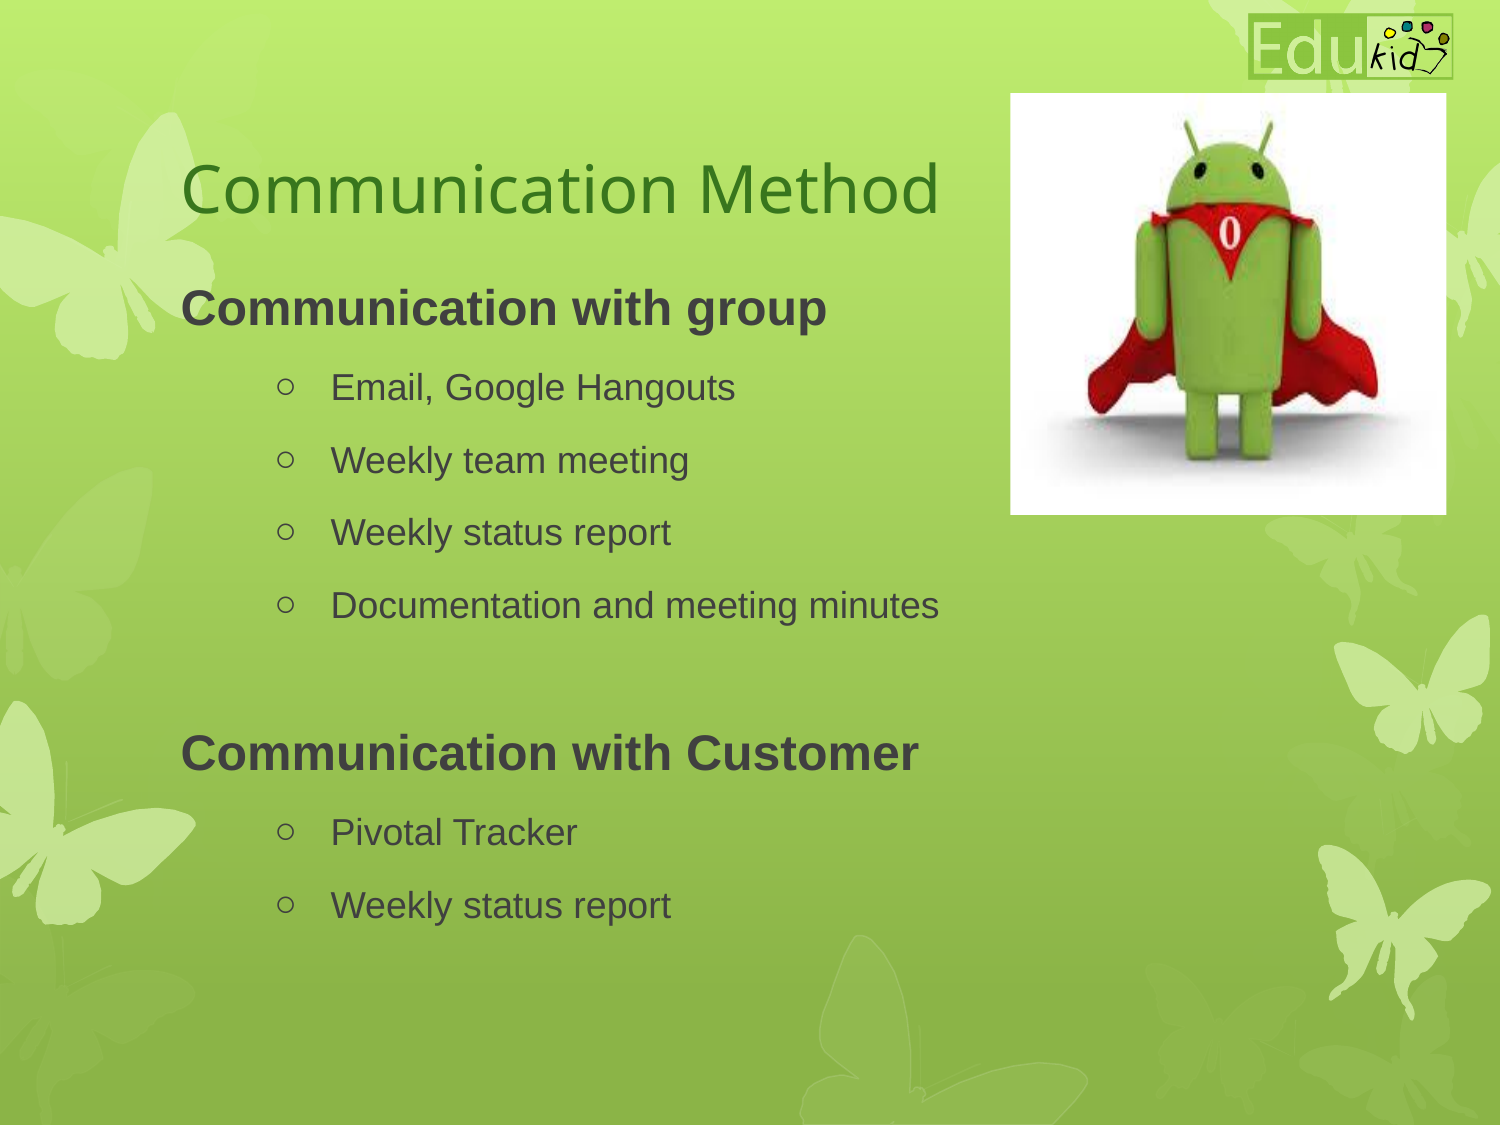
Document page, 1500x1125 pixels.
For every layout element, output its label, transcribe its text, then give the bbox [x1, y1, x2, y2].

title Communication Method [165, 110, 1010, 263]
list Communication with group Email, Google Hangouts Weekly team meeting Weekly status report Documentation and meeting minutes Communication with Customer Pivotal Tracker Weekly status report [165, 296, 1335, 962]
text_box [1248, 13, 1454, 80]
text_box [1010, 93, 1447, 515]
